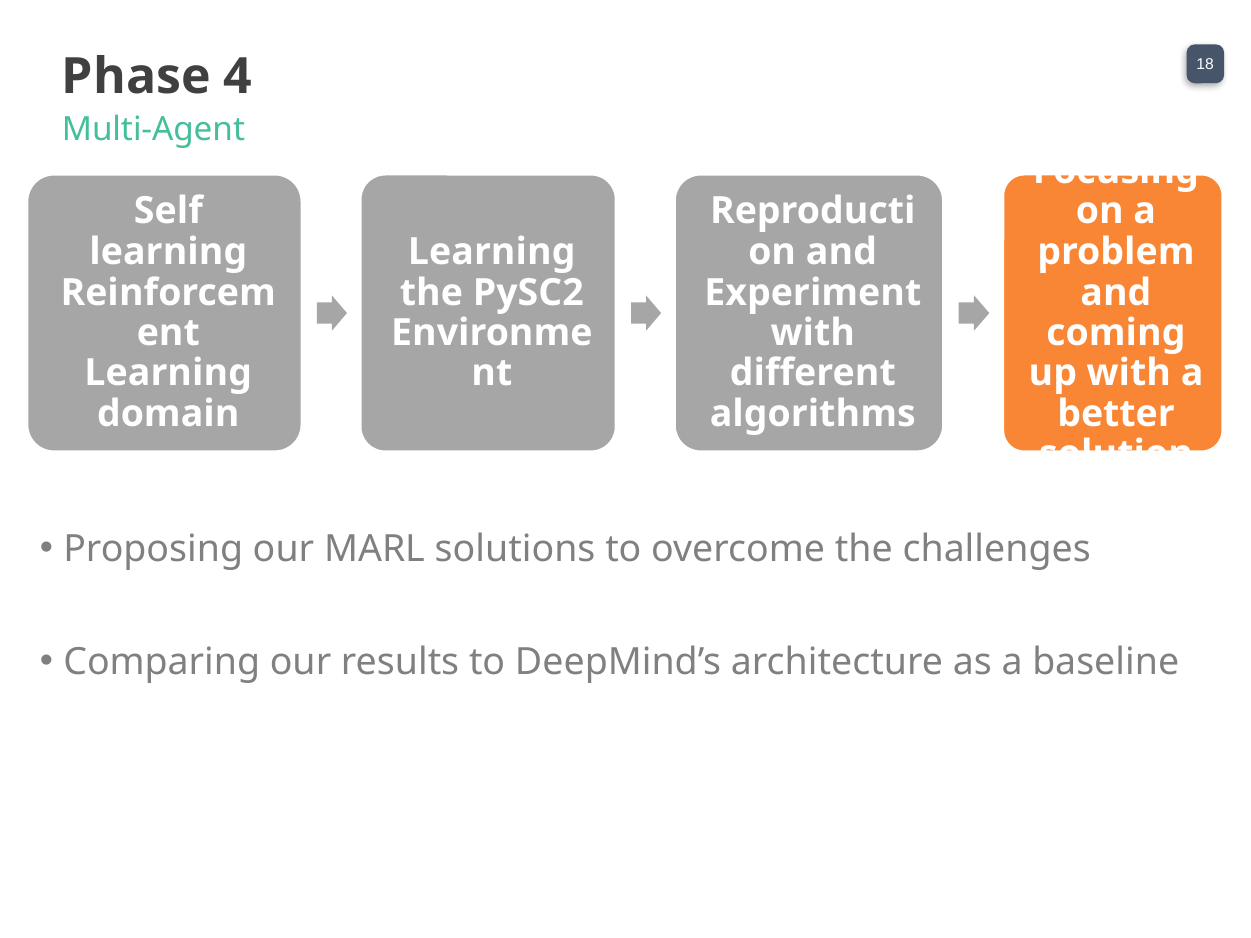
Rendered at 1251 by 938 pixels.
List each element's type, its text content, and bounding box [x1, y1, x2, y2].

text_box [24, 173, 1224, 453]
text_box Proposing our MARL solutions to overcome the challenges Comparing our results to DeepMind’s architecture as a baseline [25, 494, 1224, 690]
list Phase 4 [61, 44, 1187, 104]
list Multi-Agent [61, 108, 399, 146]
